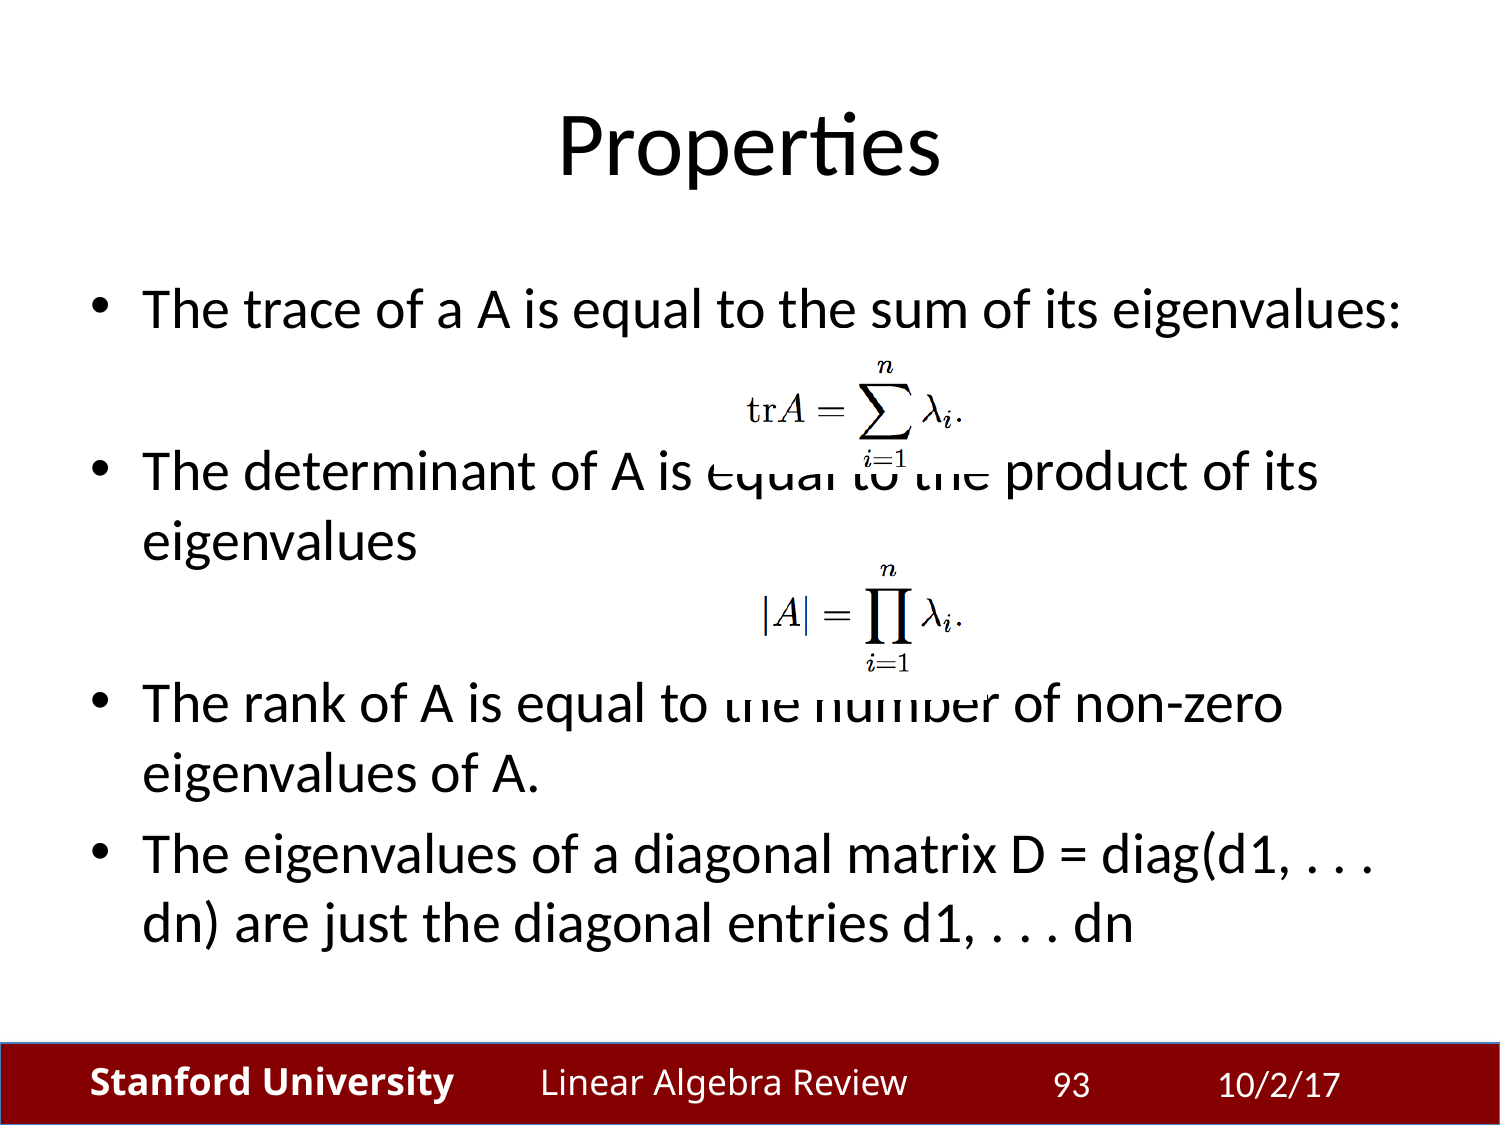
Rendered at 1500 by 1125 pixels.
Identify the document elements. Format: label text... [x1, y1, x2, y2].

picture [722, 533, 988, 700]
list The trace of a A is equal to the sum of its eigenvalues: The determinant of A is equal to the product of its eigenvalues The rank of A is equal to the number of non-zero eigenvalues of A. The eigenvalues of a diagonal matrix D = diag(d1, . . . dn) are just the diagonal entries d1, . . . dn [75, 262, 1425, 1005]
slide_number 93 [1037, 1052, 1203, 1113]
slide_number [1203, 1052, 1463, 1113]
picture [713, 327, 996, 475]
title Properties [75, 45, 1425, 233]
